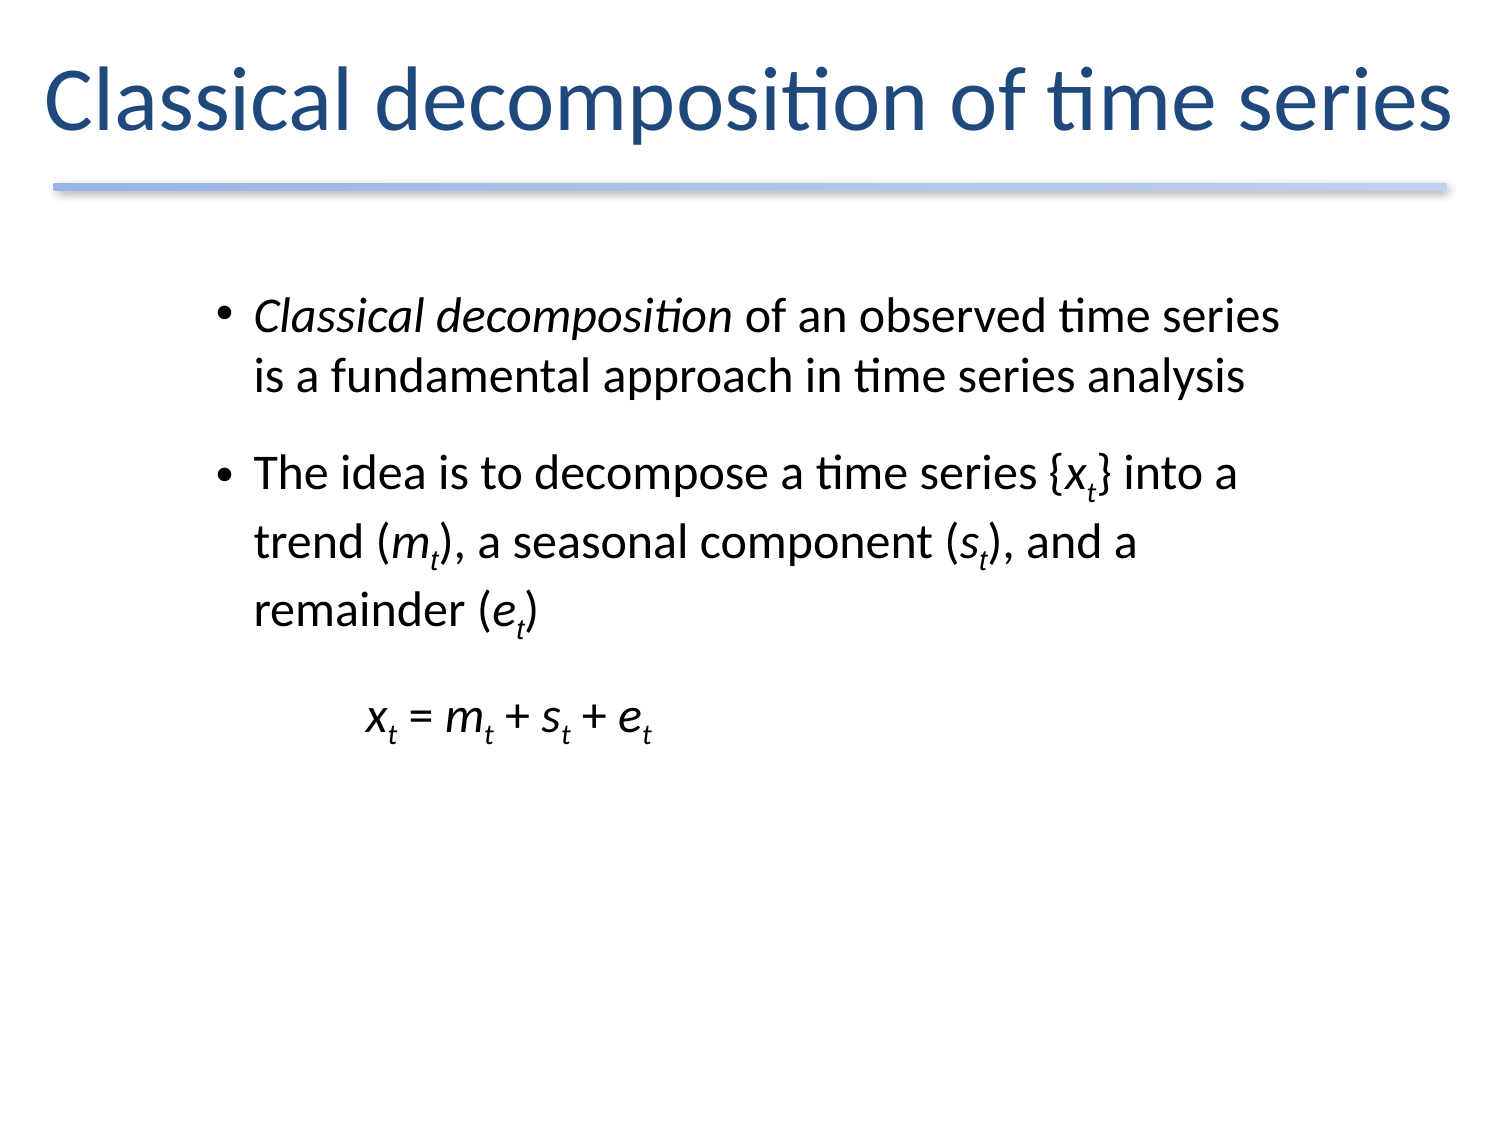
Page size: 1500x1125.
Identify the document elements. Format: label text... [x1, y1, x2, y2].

text_box Classical decomposition of an observed time series is a fundamental approach in time series analysis The idea is to decompose a time series {xt} into a trend (mt), a seasonal component (st), and a remainder (et) xt = mt + st + et [201, 275, 1299, 758]
title Classical decomposition of time series [0, 0, 1500, 188]
text_box [53, 183, 1447, 191]
